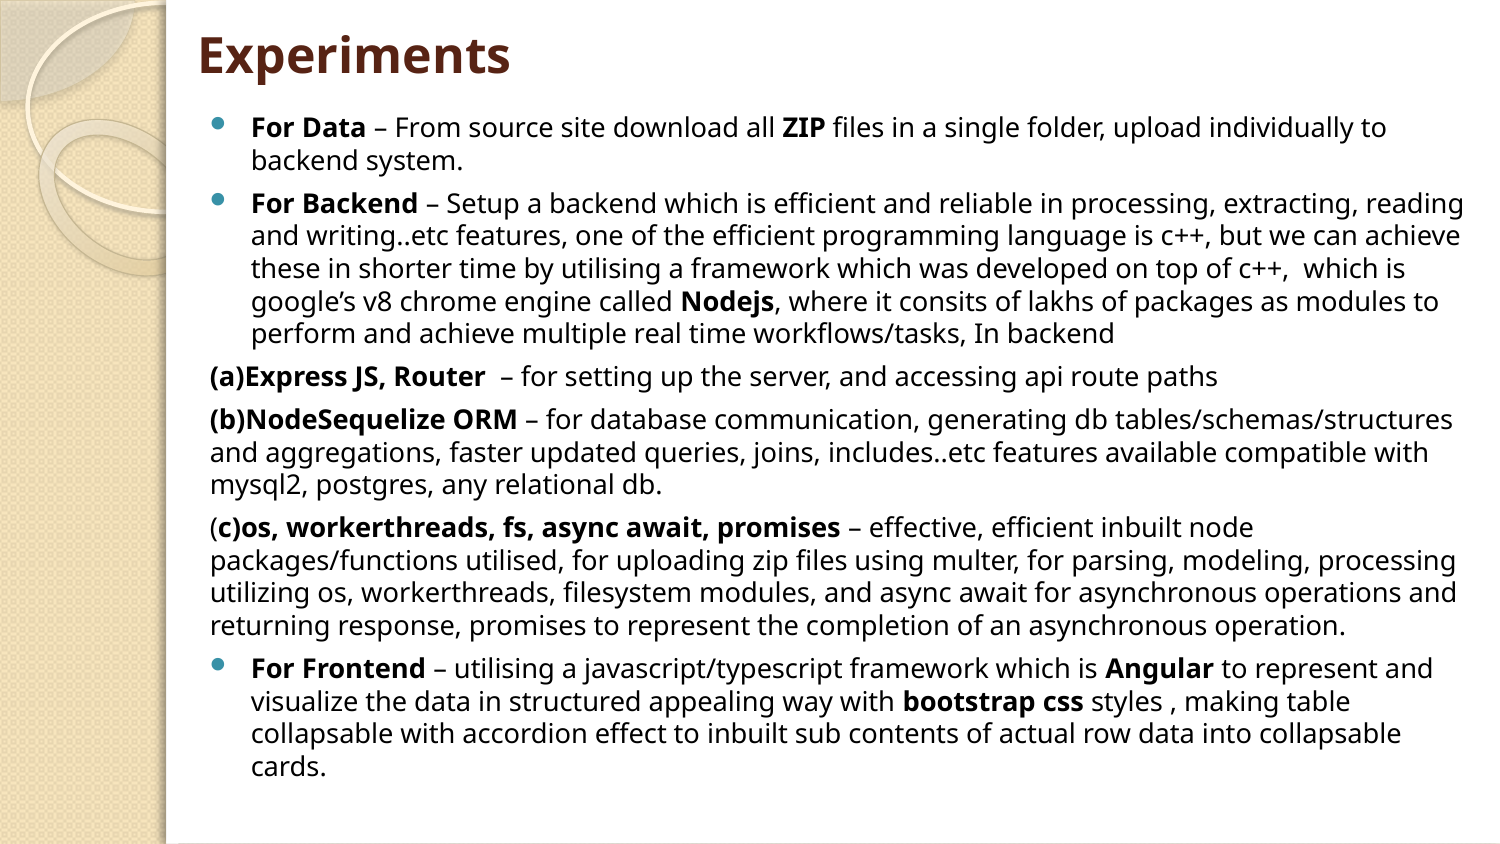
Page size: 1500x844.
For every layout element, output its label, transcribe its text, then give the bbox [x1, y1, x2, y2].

title Experiments [183, 23, 680, 84]
list For Data – From source site download all ZIP files in a single folder, upload individually to backend system. For Backend – Setup a backend which is efficient and reliable in processing, extracting, reading and writing..etc features, one of the efficient programming language is c++, but we can achieve these in shorter time by utilising a framework which was developed on top of c++, which is google’s v8 chrome engine called Nodejs, where it consits of lakhs of packages as modules to perform and achieve multiple real time workflows/tasks, In backend (a)Express JS, Router – for setting up the server, and accessing api route paths (b)NodeSequelize ORM – for database communication, generating db tables/schemas/structures and aggregations, faster updated queries, joins, includes..etc features available compatible with mysql2, postgres, any relational db. (c)os, workerthreads, fs, async await, promises – effective, efficient inbuilt node packages/functions utilised, for uploading zip files using multer, for parsing, modeling, processing utilizing os, workerthreads, filesystem modules, and async await for asynchronous operations and returning response, promises to represent the completion of an asynchronous operation. For Frontend – utilising a javascript/typescript framework which is Angular to represent and visualize the data in structured appealing way with bootstrap css styles , making table collapsable with accordion effect to inbuilt sub contents of actual row data into collapsable cards. [183, 102, 1483, 824]
